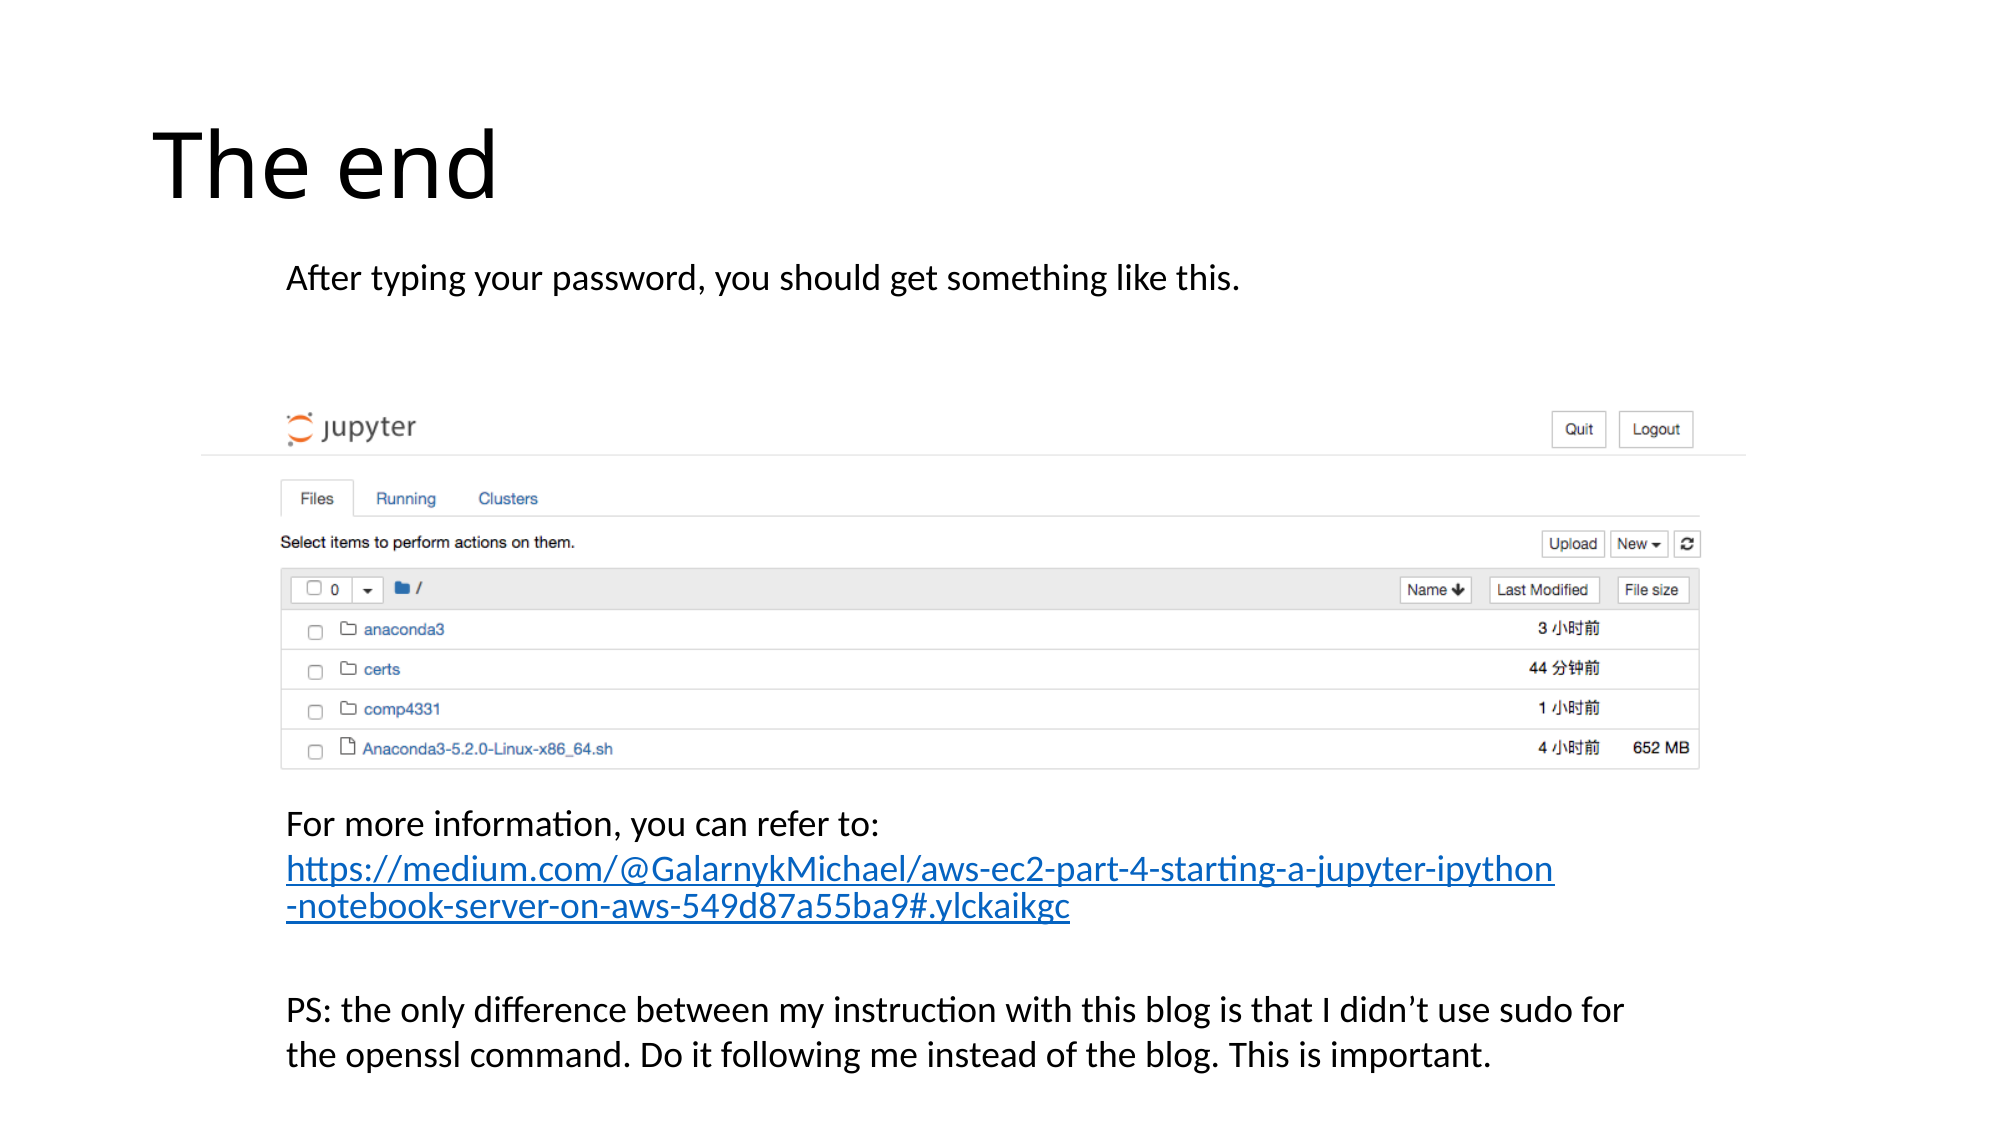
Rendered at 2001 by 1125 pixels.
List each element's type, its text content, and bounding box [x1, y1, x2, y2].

text_box PS: the only difference between my instruction with this blog is that I didn’t use sudo for the openssl command. Do it following me instead of the blog. This is important. [271, 978, 1698, 1083]
picture [201, 406, 1746, 868]
text_box After typing your password, you should get something like this. [271, 245, 1577, 306]
title The end [137, 59, 1863, 278]
text_box For more information, you can refer to: https://medium.com/@GalarnykMichael/aws-ec2-part-4-starting-a-jupyter-ipython-notebook-server-on-aws-549d87a55ba9#.ylckaikgc [271, 868, 1577, 897]
